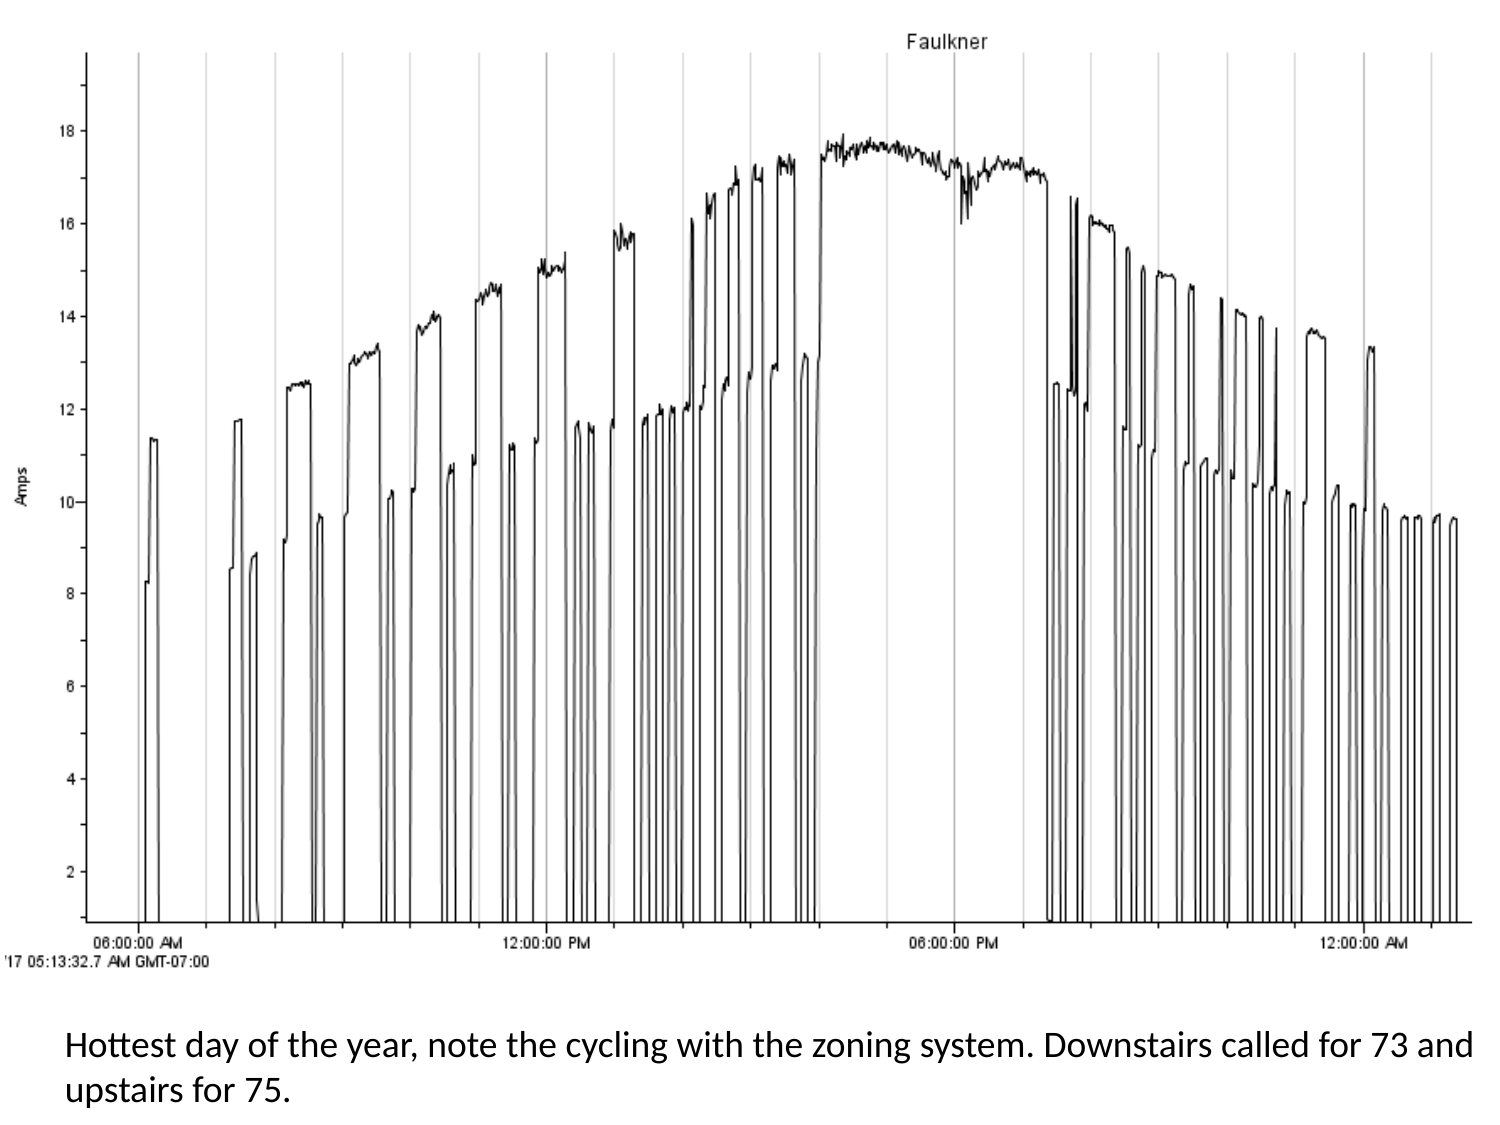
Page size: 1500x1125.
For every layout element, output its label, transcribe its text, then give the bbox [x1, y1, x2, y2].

picture [4, 24, 1473, 981]
text_box Hottest day of the year, note the cycling with the zoning system. Downstairs called for 73 and upstairs for 75. [50, 1012, 1500, 1118]
